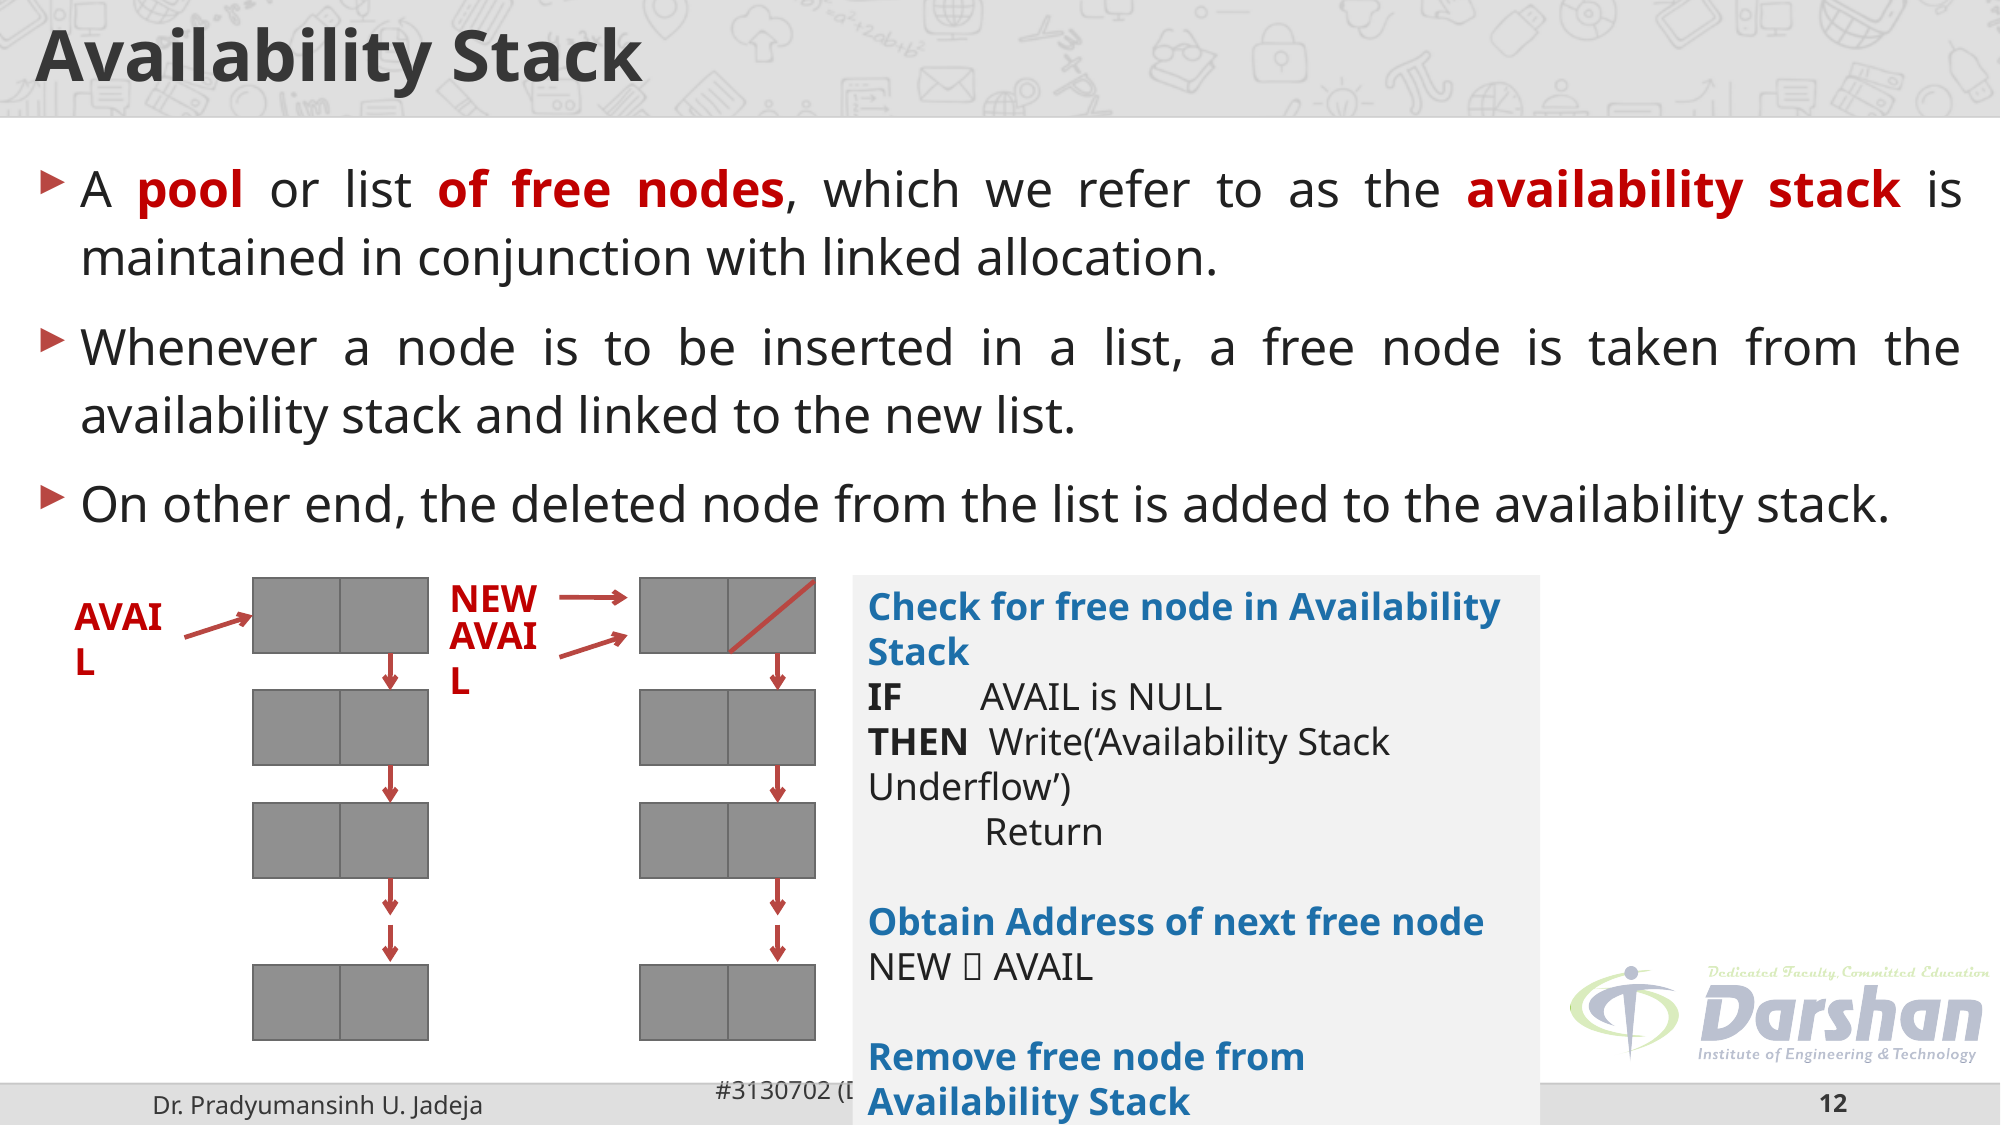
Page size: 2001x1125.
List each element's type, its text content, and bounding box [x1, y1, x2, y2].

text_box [434, 604, 628, 666]
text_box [640, 965, 816, 1041]
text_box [640, 577, 816, 653]
text_box NEW [434, 567, 560, 604]
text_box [252, 577, 428, 653]
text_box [729, 580, 815, 653]
list A pool or list of free nodes, which we refer to as the availability stack is maintained in conjunction with linked allocation. Whenever a node is to be inserted in a list, a free node is taken from the availability stack and linked to the new list. On other end, the deleted node from the list is added to the availability stack. [21, 141, 1979, 1059]
title Availability Stack [0, 0, 2000, 117]
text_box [252, 802, 428, 878]
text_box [252, 690, 428, 766]
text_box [640, 802, 816, 878]
text_box Check for free node in Availability Stack IF AVAIL is NULL THEN Write(‘Availability Stack Underflow’) Return Obtain Address of next free node NEW  AVAIL Remove free node from Availability Stack AVAIL  LINK(AVAIL) [852, 575, 1541, 1125]
text_box AVAIL [59, 585, 185, 690]
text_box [640, 690, 816, 766]
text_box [252, 965, 428, 1041]
text_box LAST [1570, 966, 1990, 1063]
